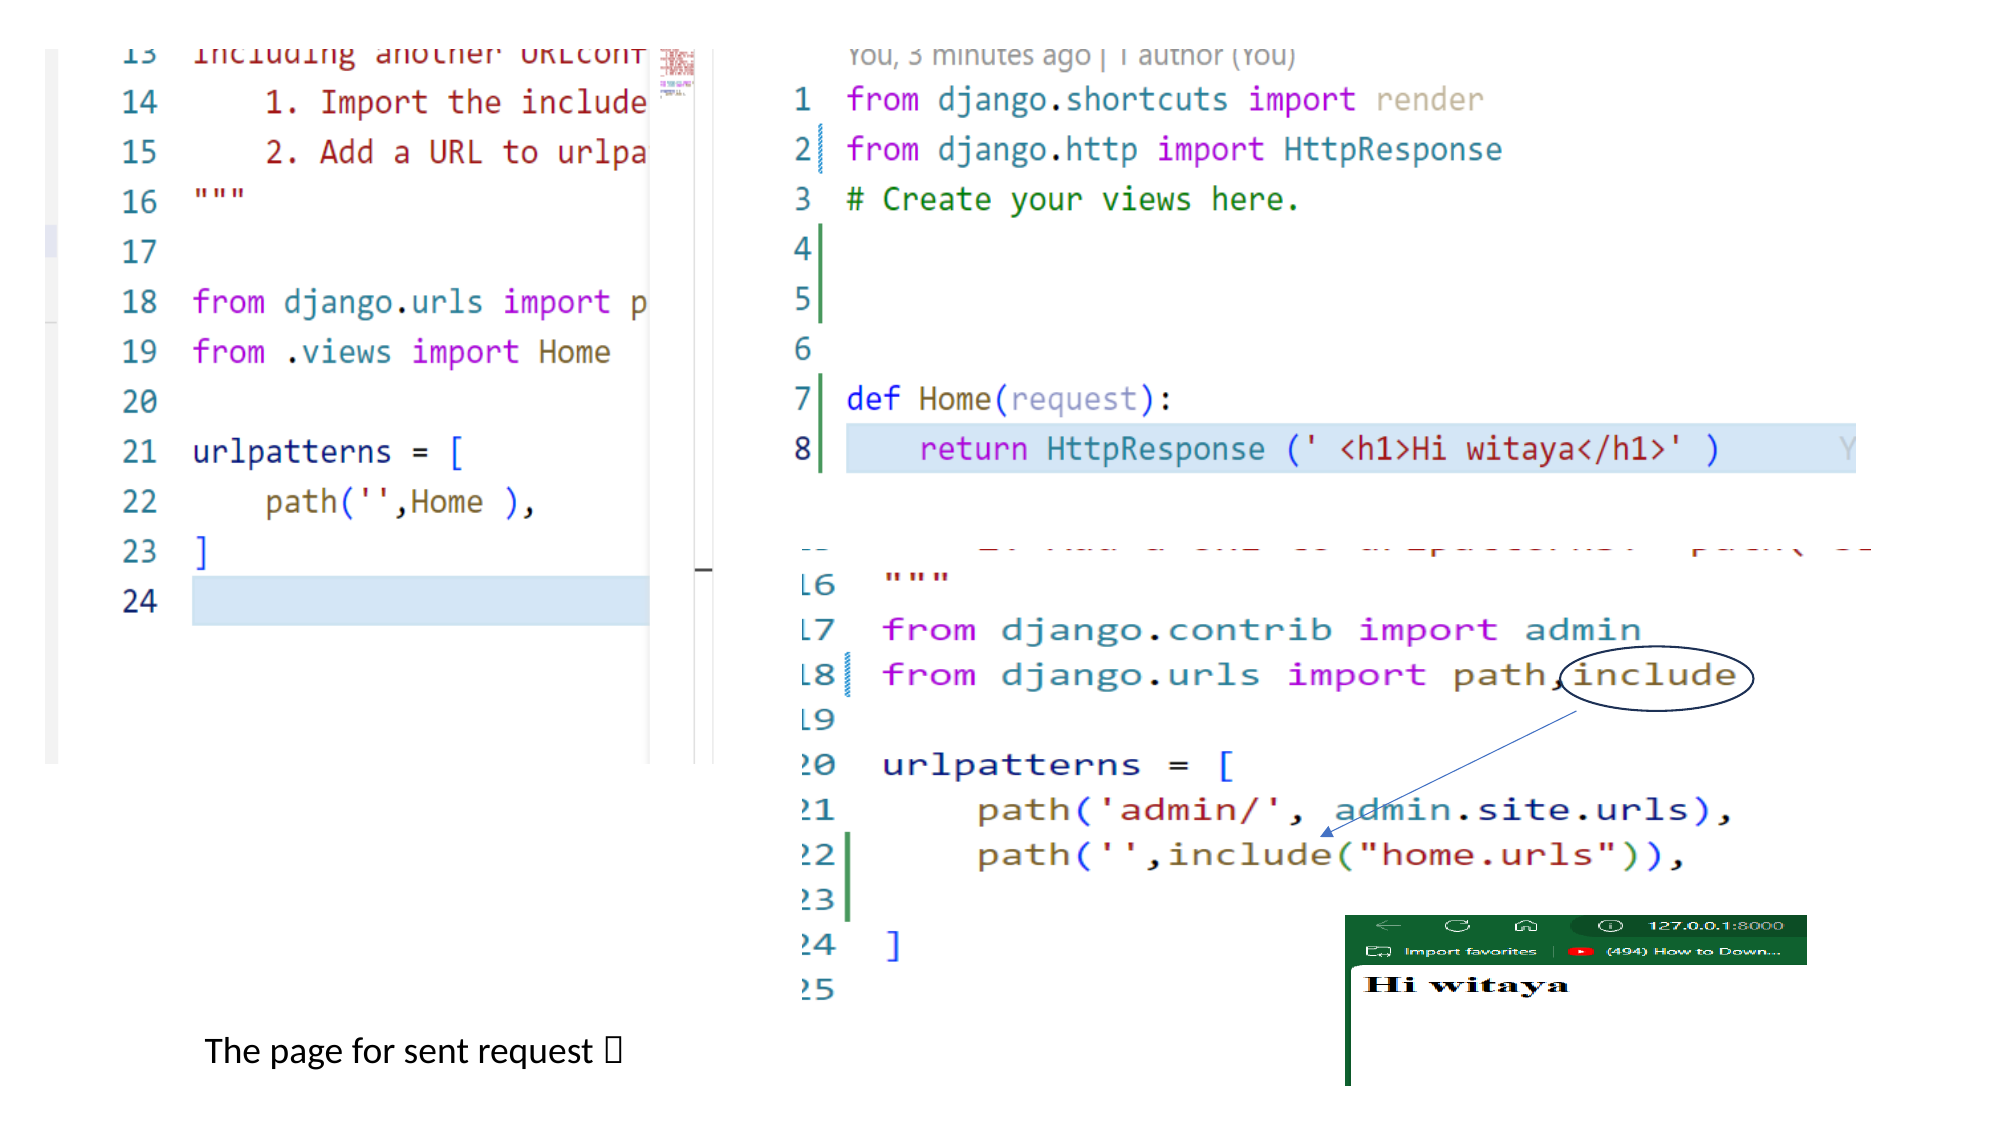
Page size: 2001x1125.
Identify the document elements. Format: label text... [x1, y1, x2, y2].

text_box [1319, 710, 1577, 837]
picture [44, 49, 1871, 1086]
text_box The page for sent request  [189, 1018, 658, 1078]
